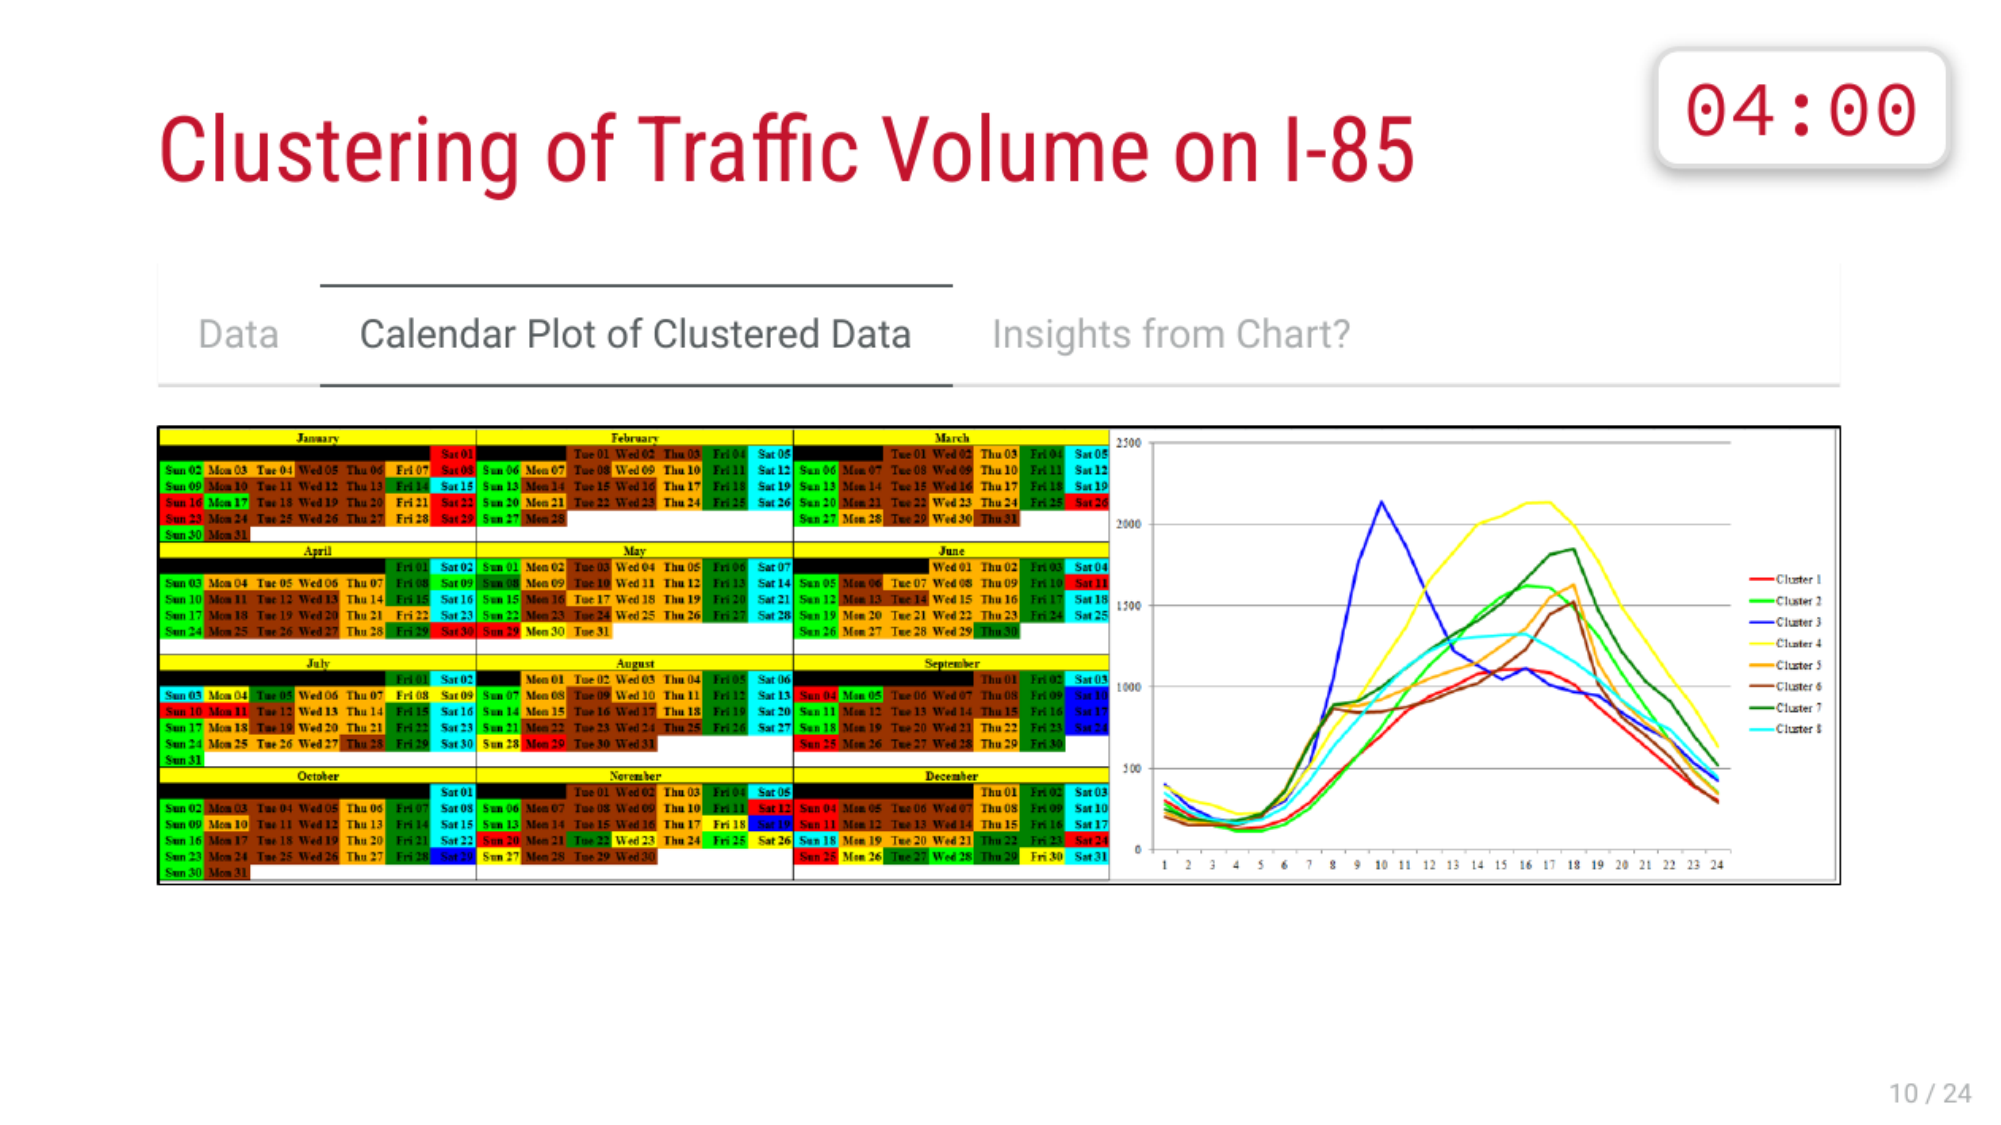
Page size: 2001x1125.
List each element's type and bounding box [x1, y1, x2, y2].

list [0, 0, 2000, 1125]
